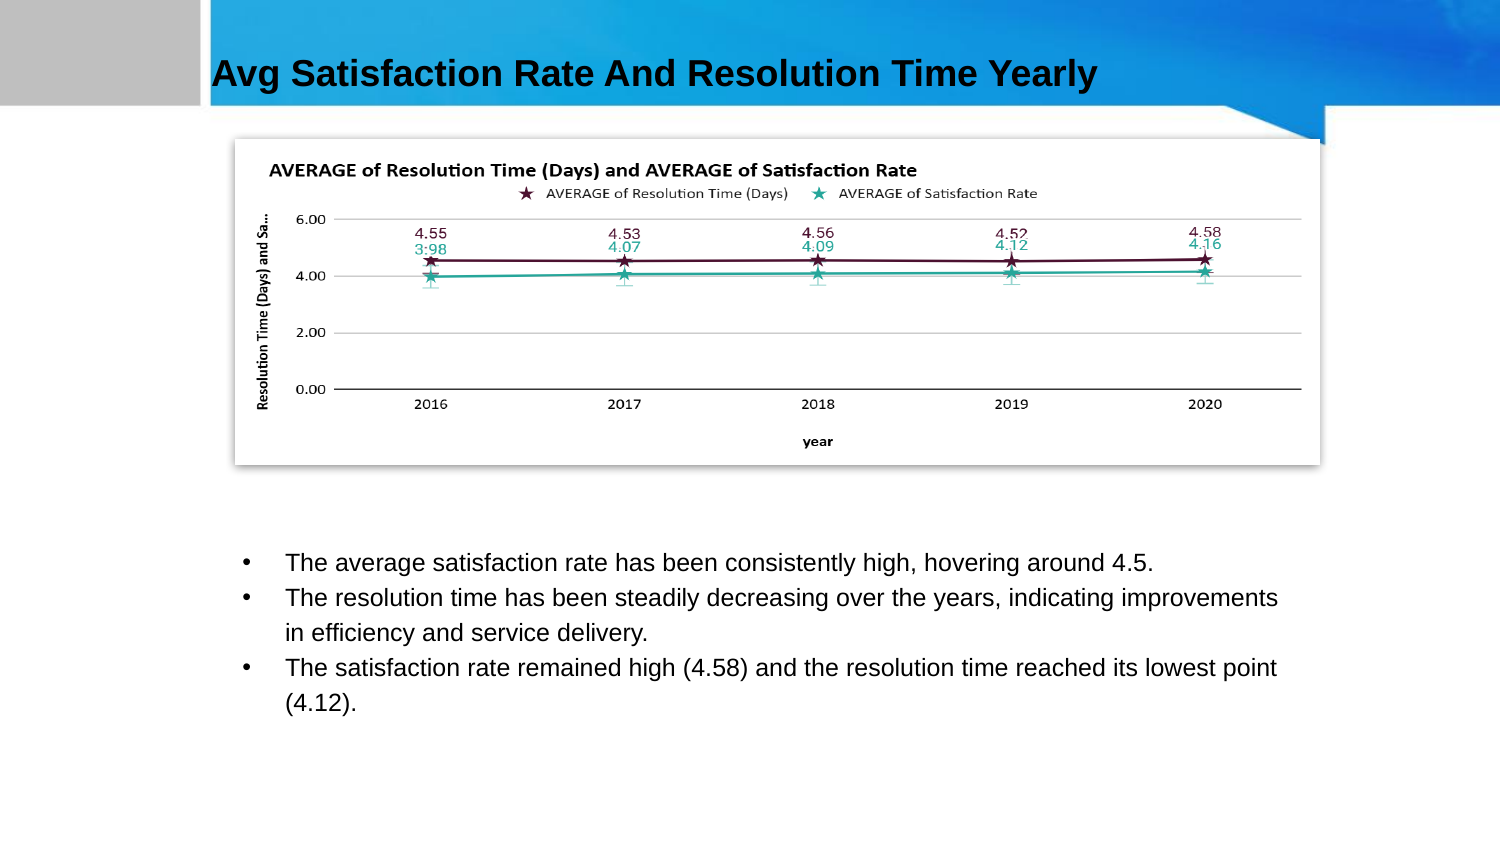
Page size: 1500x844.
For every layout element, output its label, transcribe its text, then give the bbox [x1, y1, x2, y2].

text_box The average satisfaction rate has been consistently high, hovering around 4.5. The resolution time has been steadily decreasing over the years, indicating improvements in efficiency and service delivery. The satisfaction rate remained high (4.58) and the resolution time reached its lowest point (4.12). [223, 534, 1367, 760]
picture [0, 0, 1500, 844]
text_box Avg Satisfaction Rate And Resolution Time Yearly [196, 41, 1307, 102]
